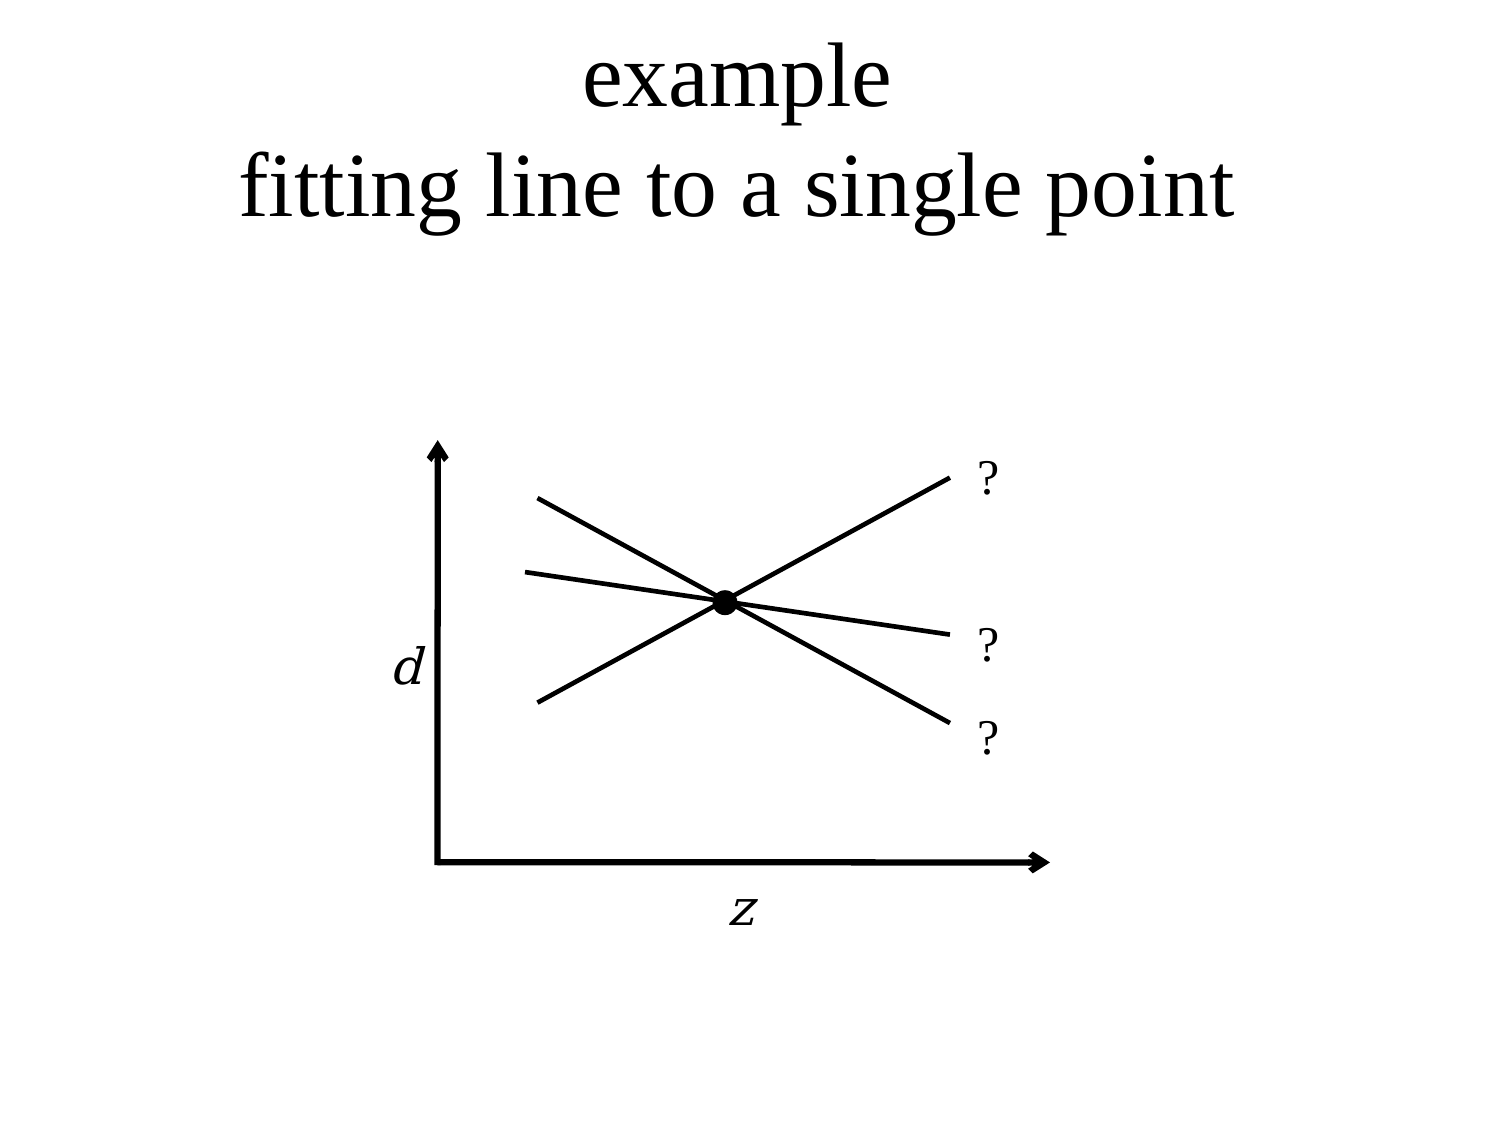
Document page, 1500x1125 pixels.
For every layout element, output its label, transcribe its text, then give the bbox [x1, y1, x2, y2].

title example fitting line to a single point [62, 0, 1413, 250]
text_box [374, 437, 1051, 945]
